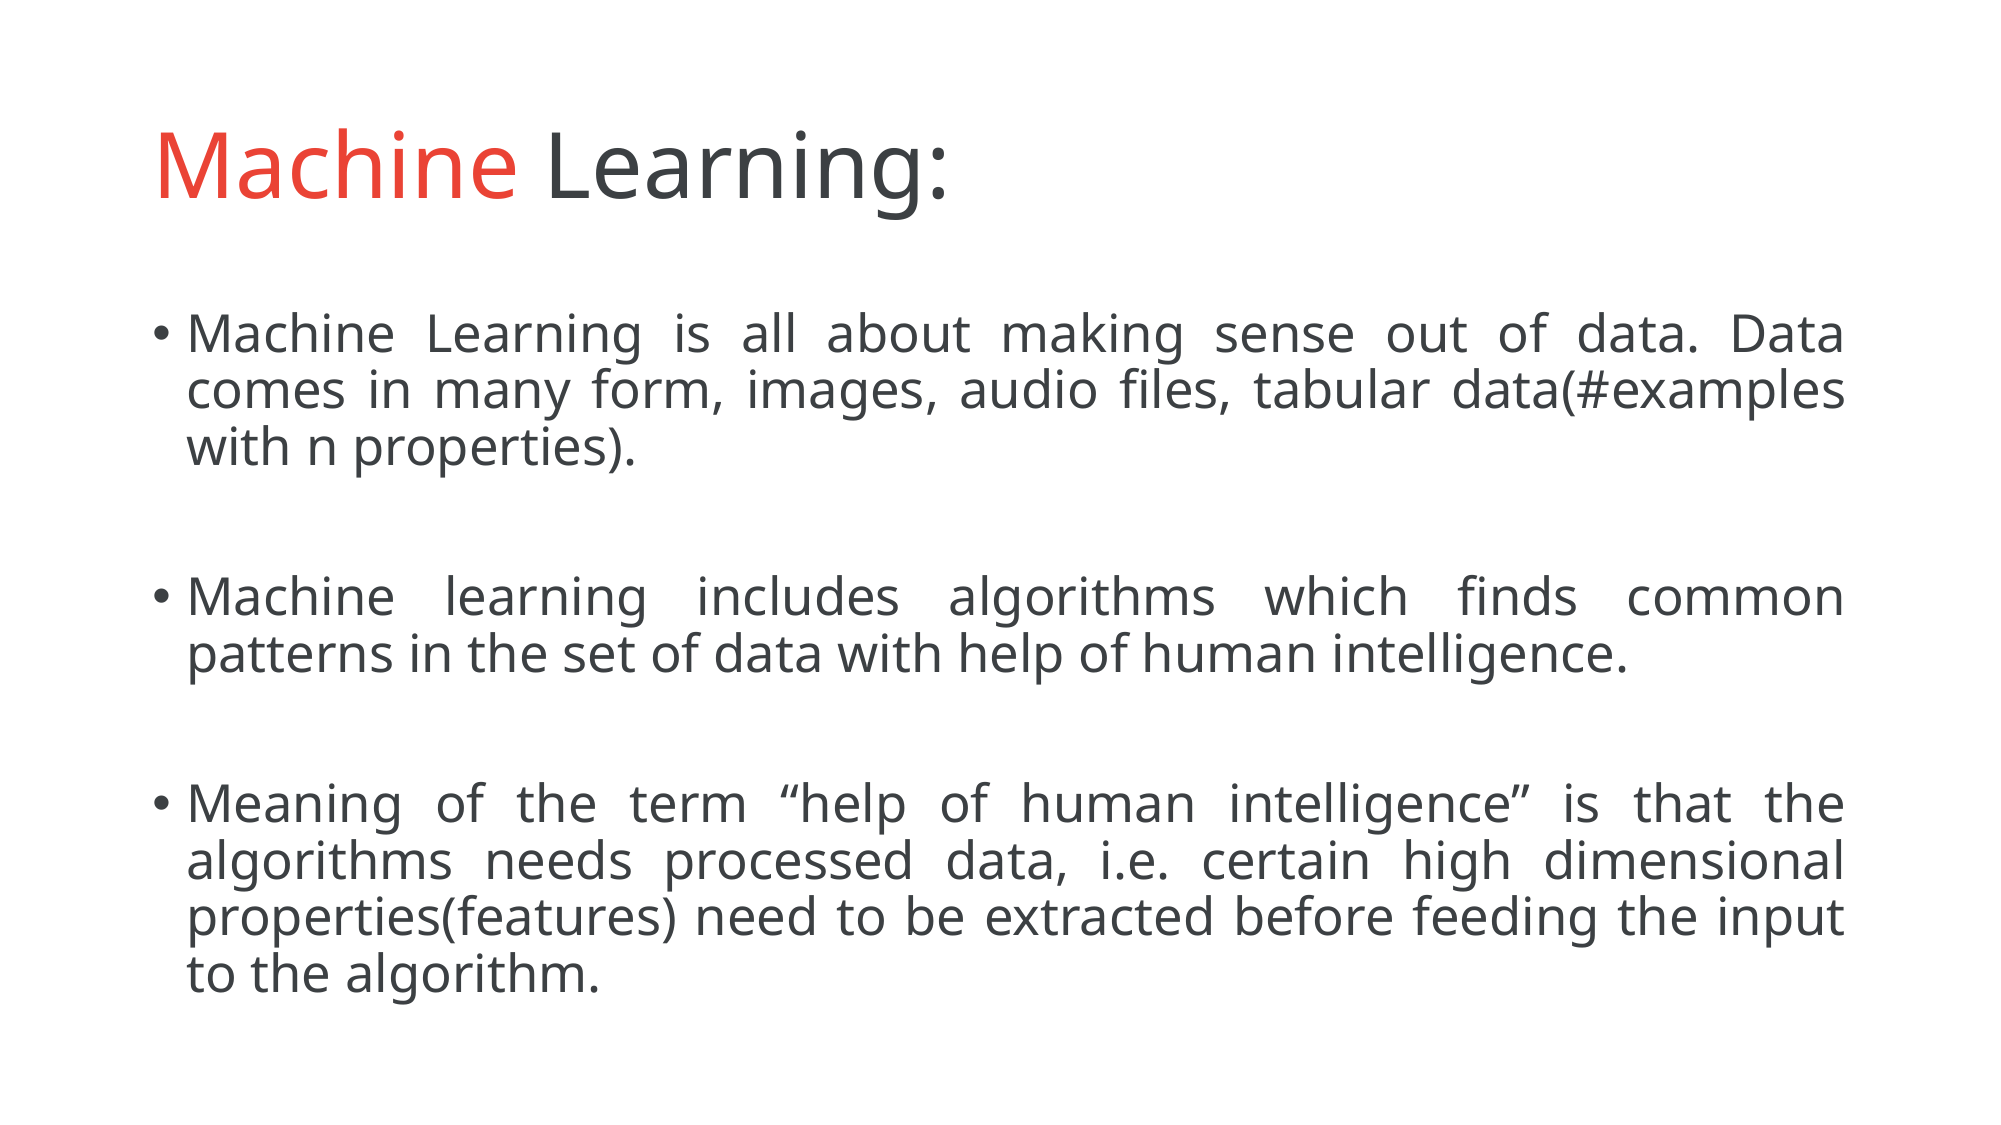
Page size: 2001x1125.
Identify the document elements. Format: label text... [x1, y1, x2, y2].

list Machine Learning is all about making sense out of data. Data comes in many form, images, audio files, tabular data(#examples with n properties). Machine learning includes algorithms which finds common patterns in the set of data with help of human intelligence. Meaning of the term “help of human intelligence” is that the algorithms needs processed data, i.e. certain high dimensional properties(features) need to be extracted before feeding the input to the algorithm. [137, 299, 1863, 1014]
title Machine Learning: [137, 59, 1863, 278]
